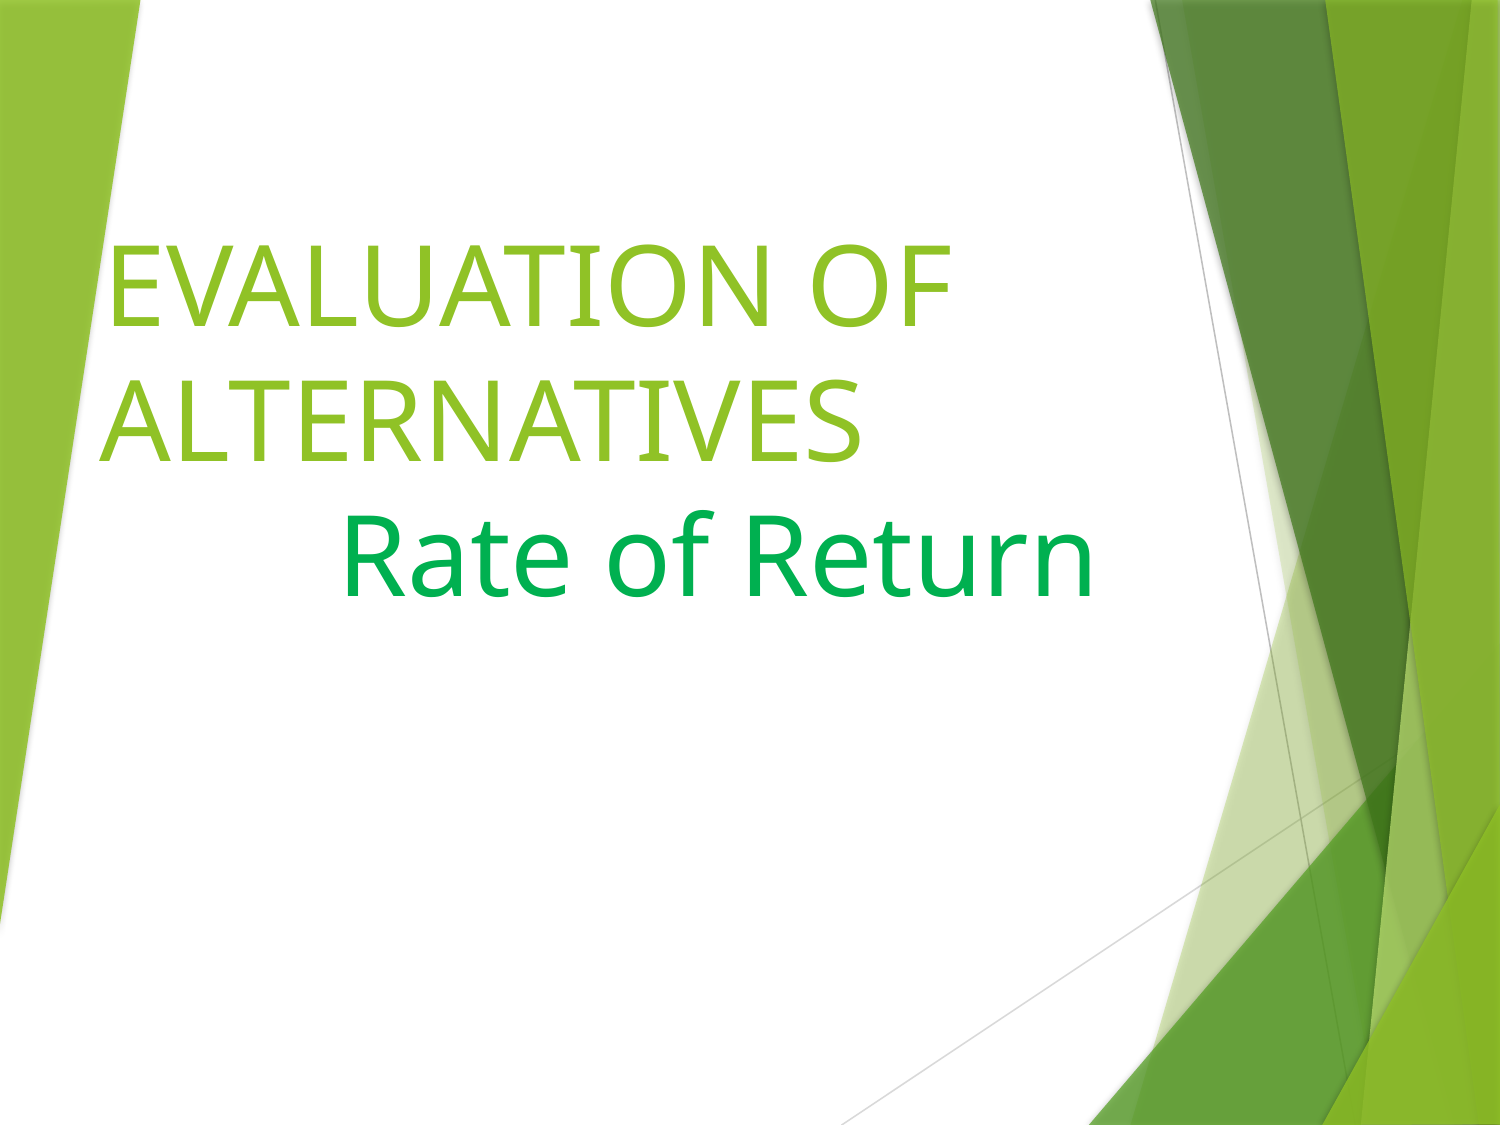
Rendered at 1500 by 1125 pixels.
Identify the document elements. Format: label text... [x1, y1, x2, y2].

title EVALUATION OF ALTERNATIVES Rate of Return [0, 99, 1115, 627]
